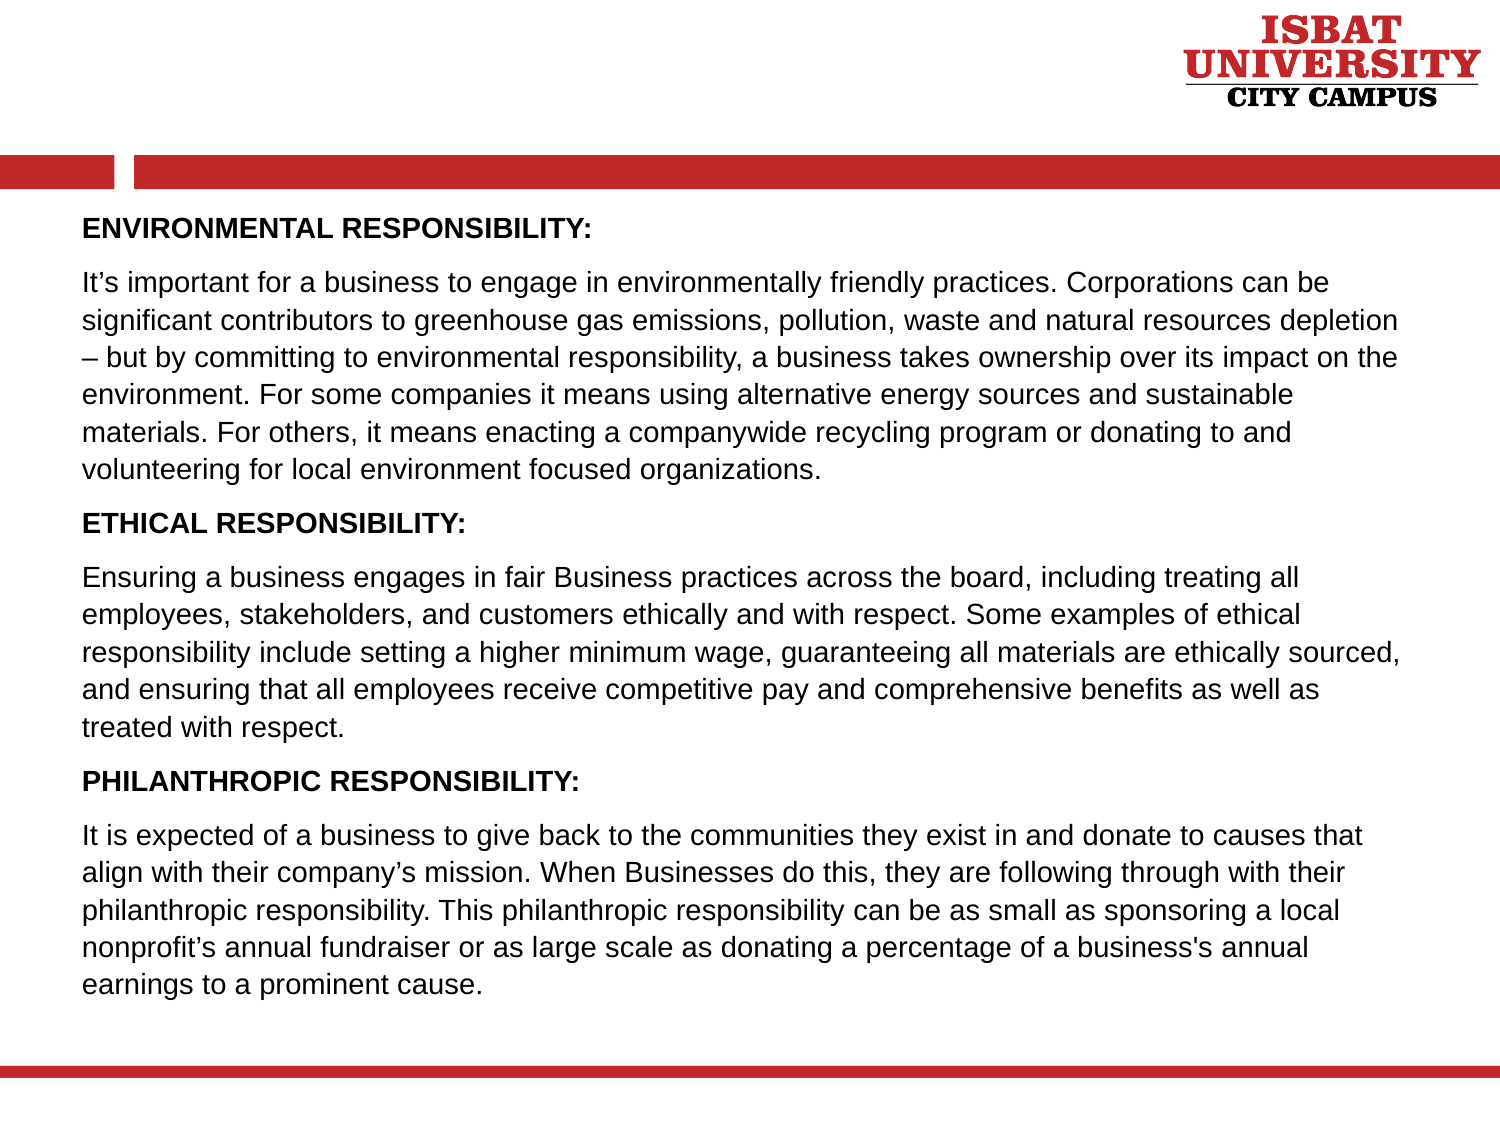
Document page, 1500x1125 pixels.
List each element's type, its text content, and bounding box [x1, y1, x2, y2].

text_box [0, 1065, 1500, 1079]
text_box ENVIRONMENTAL RESPONSIBILITY: It’s important for a business to engage in environmentally friendly practices. Corporations can be significant contributors to greenhouse gas emissions, pollution, waste and natural resources depletion – but by committing to environmental responsibility, a business takes ownership over its impact on the environment. For some companies it means using alternative energy sources and sustainable materials. For others, it means enacting a companywide recycling program or donating to and volunteering for local environment focused organizations. ETHICAL RESPONSIBILITY: Ensuring a business engages in fair Business practices across the board, including treating all employees, stakeholders, and customers ethically and with respect. Some examples of ethical responsibility include setting a higher minimum wage, guaranteeing all materials are ethically sourced, and ensuring that all employees receive competitive pay and comprehensive benefits as well as treated with respect. PHILANTHROPIC RESPONSIBILITY: It is expected of a business to give back to the communities they exist in and donate to causes that align with their company’s mission. When Businesses do this, they are following through with their philanthropic responsibility. This philanthropic responsibility can be as small as sponsoring a local nonprofit’s annual fundraiser or as large scale as donating a percentage of a business's annual earnings to a prominent cause. [67, 199, 1433, 1008]
picture [1164, 0, 1500, 131]
